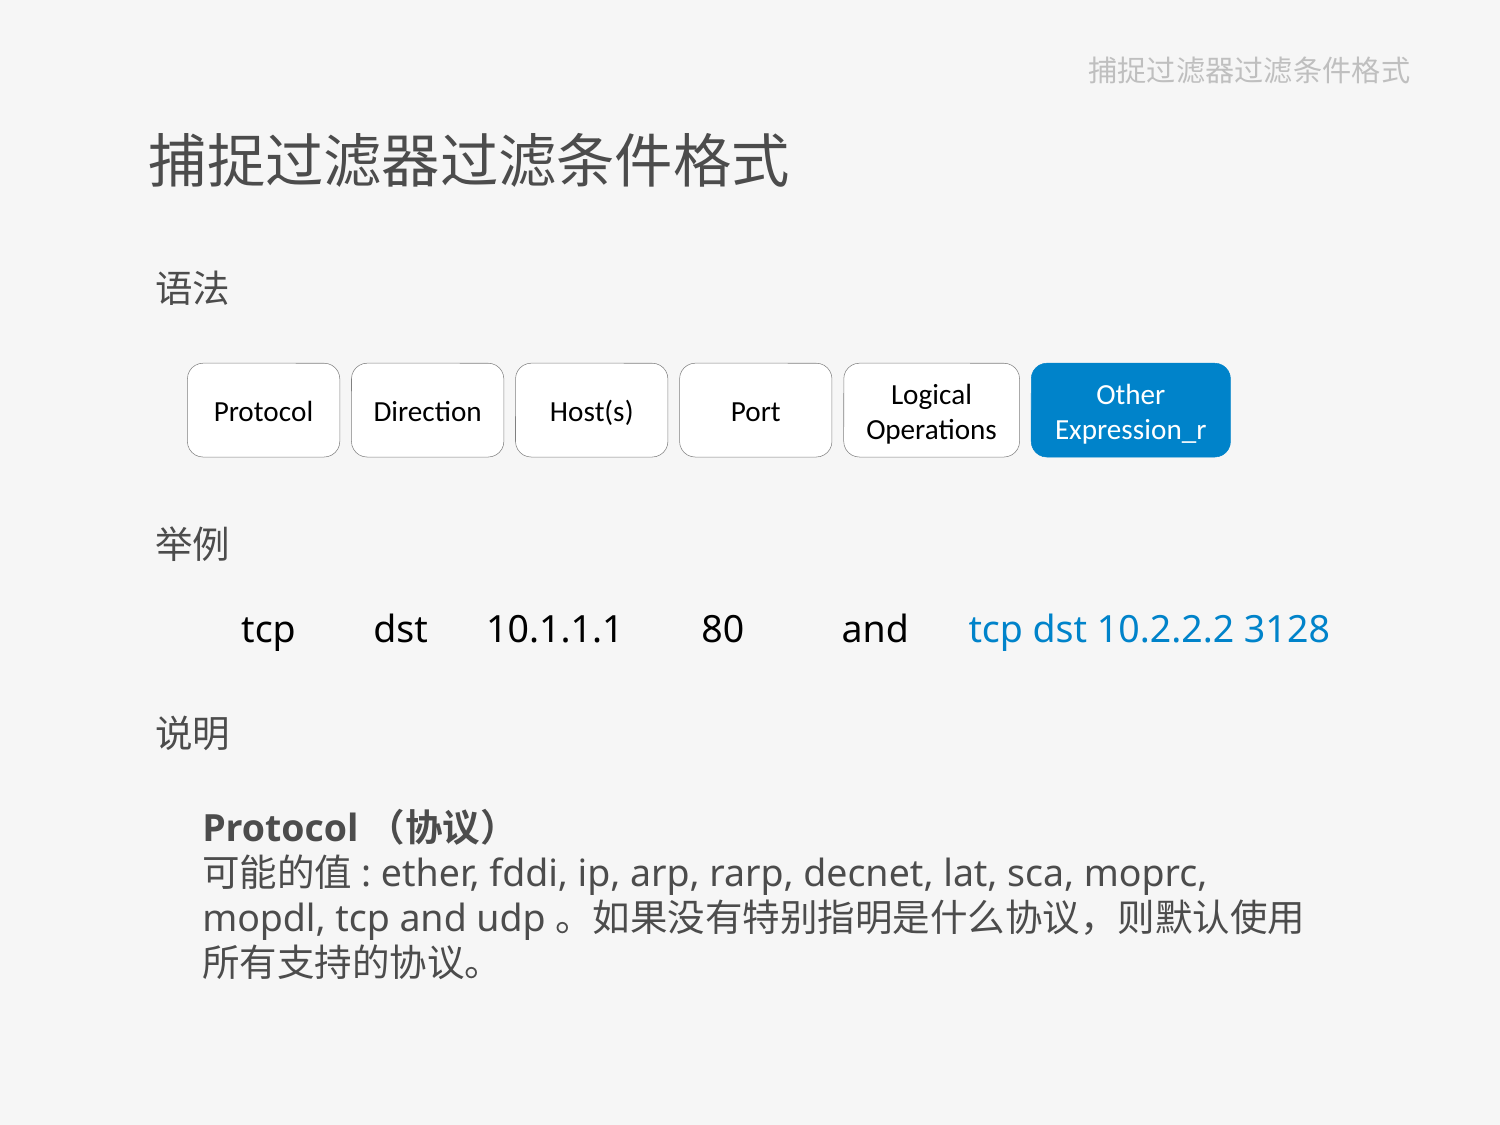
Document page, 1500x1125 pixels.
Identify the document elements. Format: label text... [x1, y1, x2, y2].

text_box Host(s) [513, 361, 671, 460]
text_box 语法 [140, 257, 258, 318]
text_box Other Expression_r [1029, 361, 1233, 460]
text_box tcp dst 10.1.1.1 80 and tcp dst 10.2.2.2 3128 [187, 597, 1454, 658]
text_box Logical Operations [841, 361, 1022, 460]
text_box Protocol（协议） 可能的值: ether, fddi, ip, arp, rarp, decnet, lat, sca, moprc, mopdl, tcp and udp。如果没有特别指明是什么协议，则默认使用所有支持的协议。 [187, 796, 1336, 992]
text_box Protocol [185, 361, 342, 460]
text_box 说明 [140, 703, 258, 763]
title 捕捉过滤器过滤条件格式 [75, 45, 1425, 106]
list 捕捉过滤器过滤条件格式 [134, 117, 1357, 235]
text_box Direction [349, 361, 506, 460]
text_box 举例 [140, 513, 258, 574]
text_box Port [677, 361, 835, 460]
